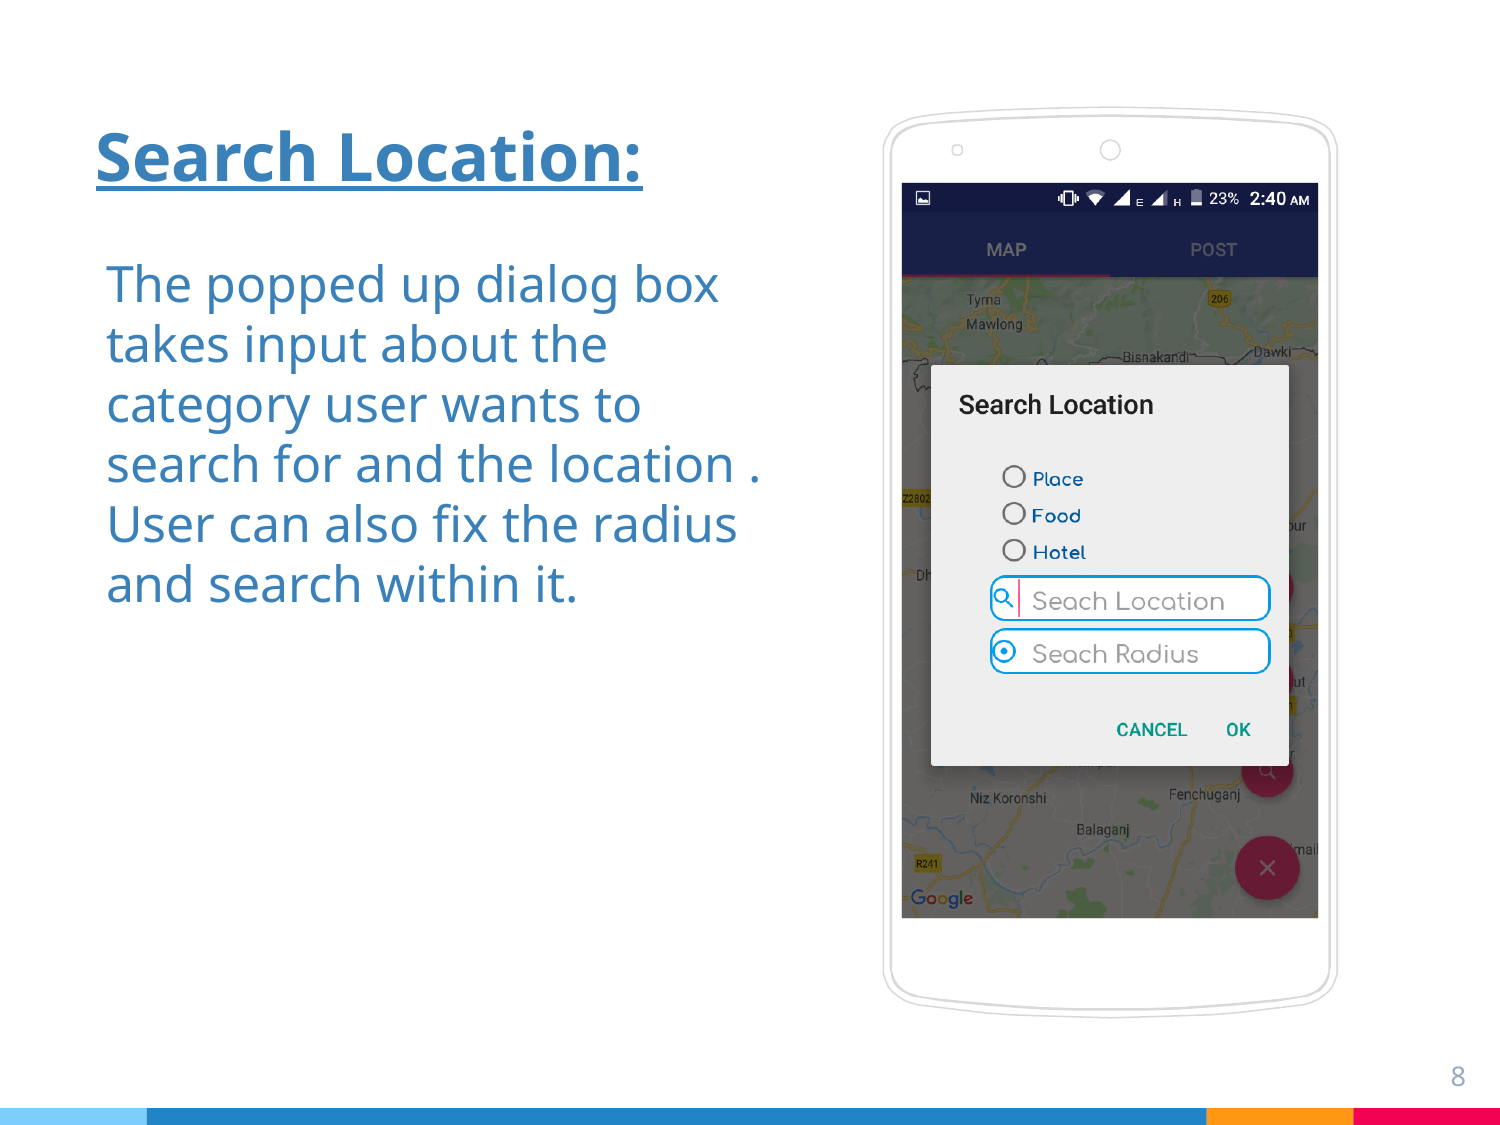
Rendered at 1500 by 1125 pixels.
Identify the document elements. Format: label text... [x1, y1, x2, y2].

picture [902, 183, 1319, 918]
slide_number 8 [1391, 1043, 1482, 1113]
text_box The popped up dialog box takes input about the category user wants to search for and the location . User can also fix the radius and search within it. [91, 244, 786, 620]
text_box [883, 107, 1338, 1018]
text_box Search Location: [81, 107, 658, 202]
